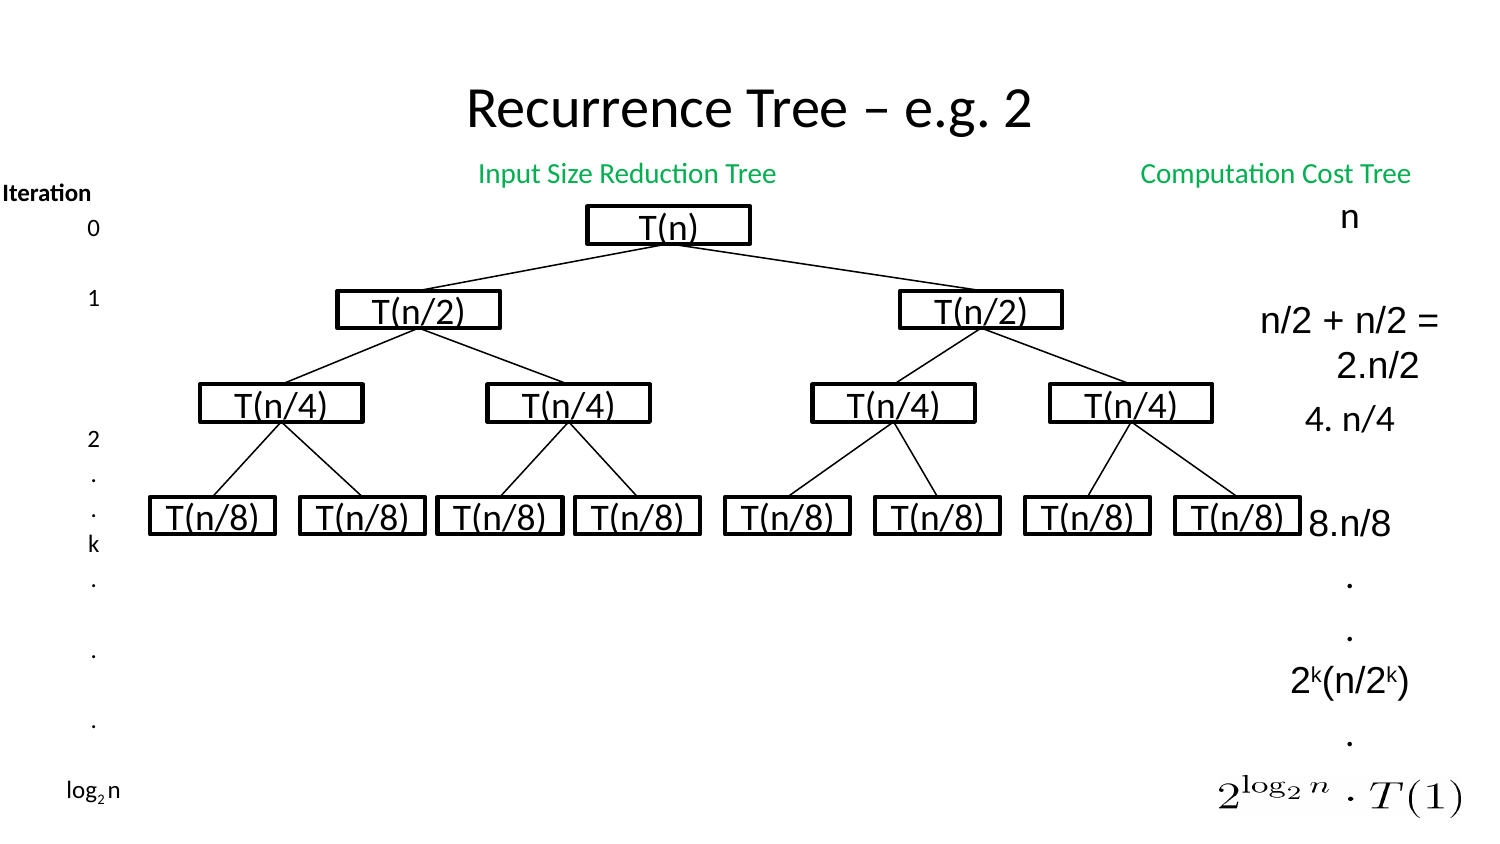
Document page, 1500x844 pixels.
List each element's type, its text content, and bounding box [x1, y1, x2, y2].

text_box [520, 141, 568, 393]
text_box Input Size Reduction Tree [463, 146, 514, 199]
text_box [496, 424, 564, 494]
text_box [1027, 280, 1085, 432]
text_box T(n/8) [298, 495, 427, 536]
text_box n n/2 + n/2 = 2.n/2 4. n/4 8.n/8 . . 2k(n/2k) . [1237, 199, 1463, 772]
text_box Input Size Reduction Tree [571, 146, 796, 199]
text_box T(n/8) [435, 495, 565, 536]
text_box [802, 405, 879, 513]
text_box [565, 424, 641, 494]
text_box T(n/8) [148, 495, 277, 536]
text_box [321, 287, 379, 426]
text_box T(n/4) [526, 382, 652, 424]
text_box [209, 424, 278, 494]
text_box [877, 437, 954, 482]
text_box T(n/4) [198, 382, 316, 424]
title Recurrence Tree – e.g. 2 [75, 33, 1425, 175]
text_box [1146, 405, 1222, 513]
text_box Computation Cost Tree [1125, 146, 1475, 199]
text_box T(n/8) [1023, 495, 1152, 536]
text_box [909, 312, 966, 401]
text_box T(n/8) [723, 495, 852, 536]
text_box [801, 110, 849, 405]
text_box T(n/8) [573, 495, 702, 536]
text_box T(n/4) [852, 382, 977, 424]
list Iteration 0 1 2 . . k . . . log2 n [0, 168, 200, 822]
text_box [1217, 772, 1463, 821]
text_box T(n) [585, 204, 752, 246]
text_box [1071, 437, 1141, 482]
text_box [284, 418, 360, 501]
text_box T(n/2) [898, 289, 1022, 330]
text_box T(n/8) [1173, 495, 1302, 536]
text_box T(n/8) [873, 495, 1002, 536]
text_box T(n/4) [1088, 382, 1214, 424]
text_box T(n/2) [381, 289, 460, 330]
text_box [465, 280, 523, 432]
